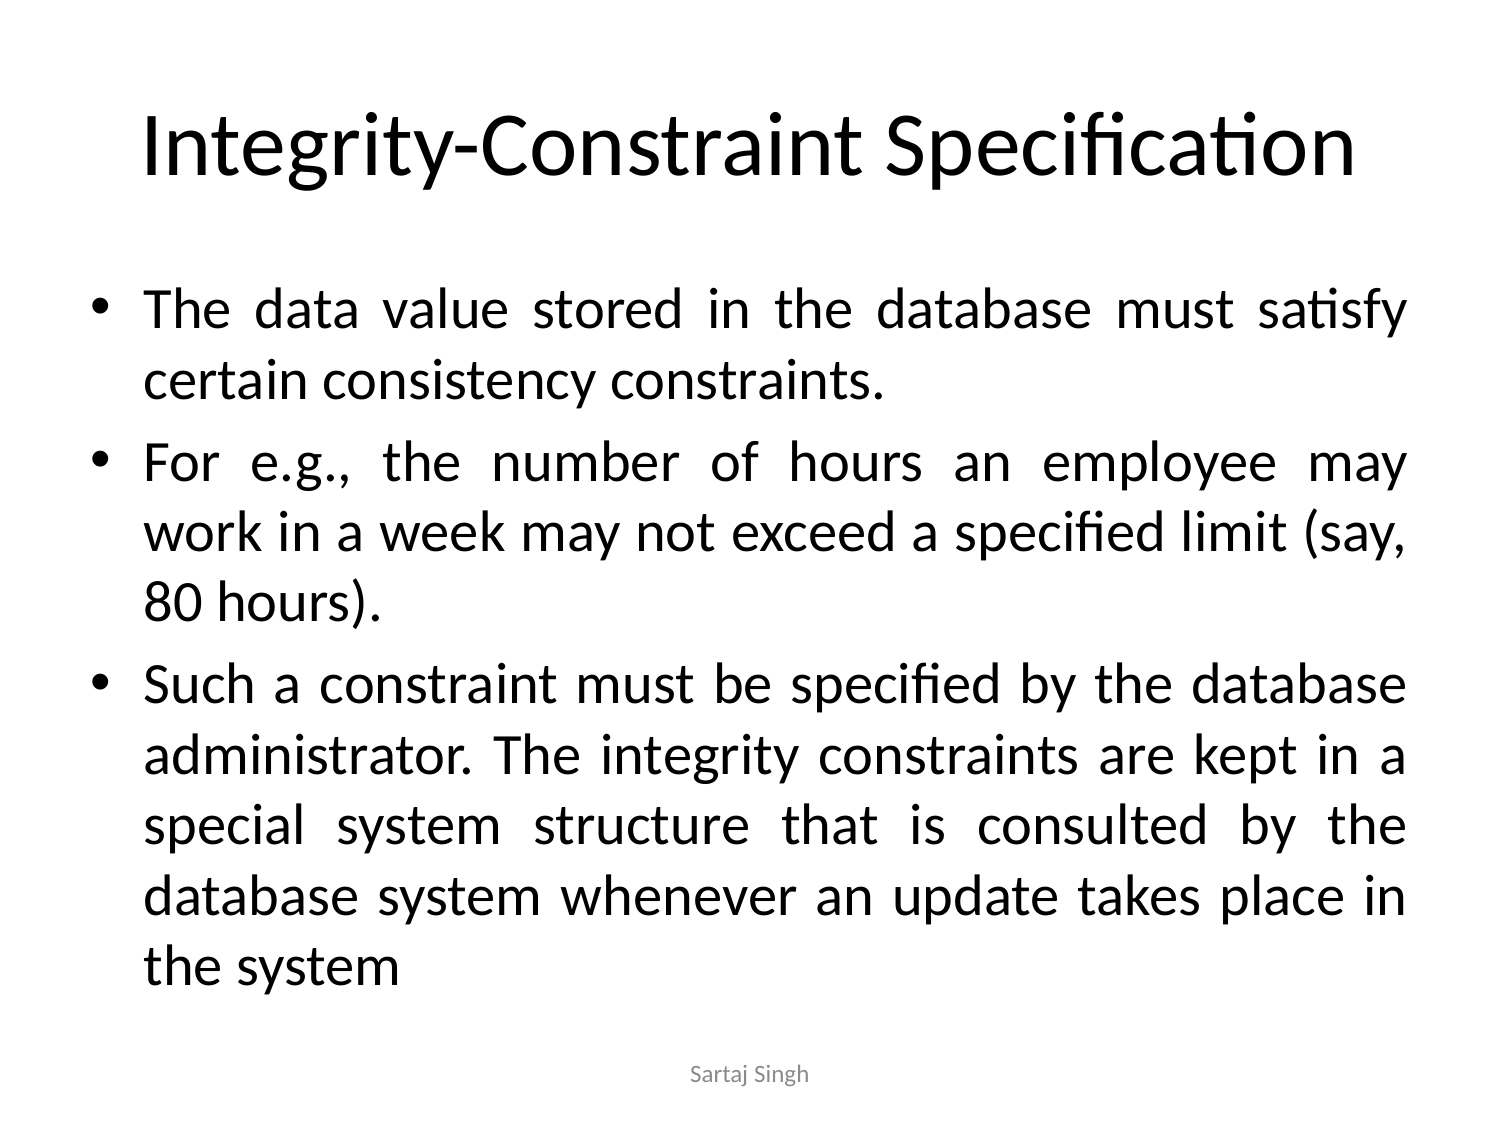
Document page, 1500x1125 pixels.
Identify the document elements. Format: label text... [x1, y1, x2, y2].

list The data value stored in the database must satisfy certain consistency constraints. For e.g., the number of hours an employee may work in a week may not exceed a specified limit (say, 80 hours). Such a constraint must be specified by the database administrator. The integrity constraints are kept in a special system structure that is consulted by the database system whenever an update takes place in the system [75, 262, 1425, 1005]
title Integrity-Constraint Specification [75, 45, 1425, 233]
footer Sartaj Singh [512, 1042, 988, 1103]
